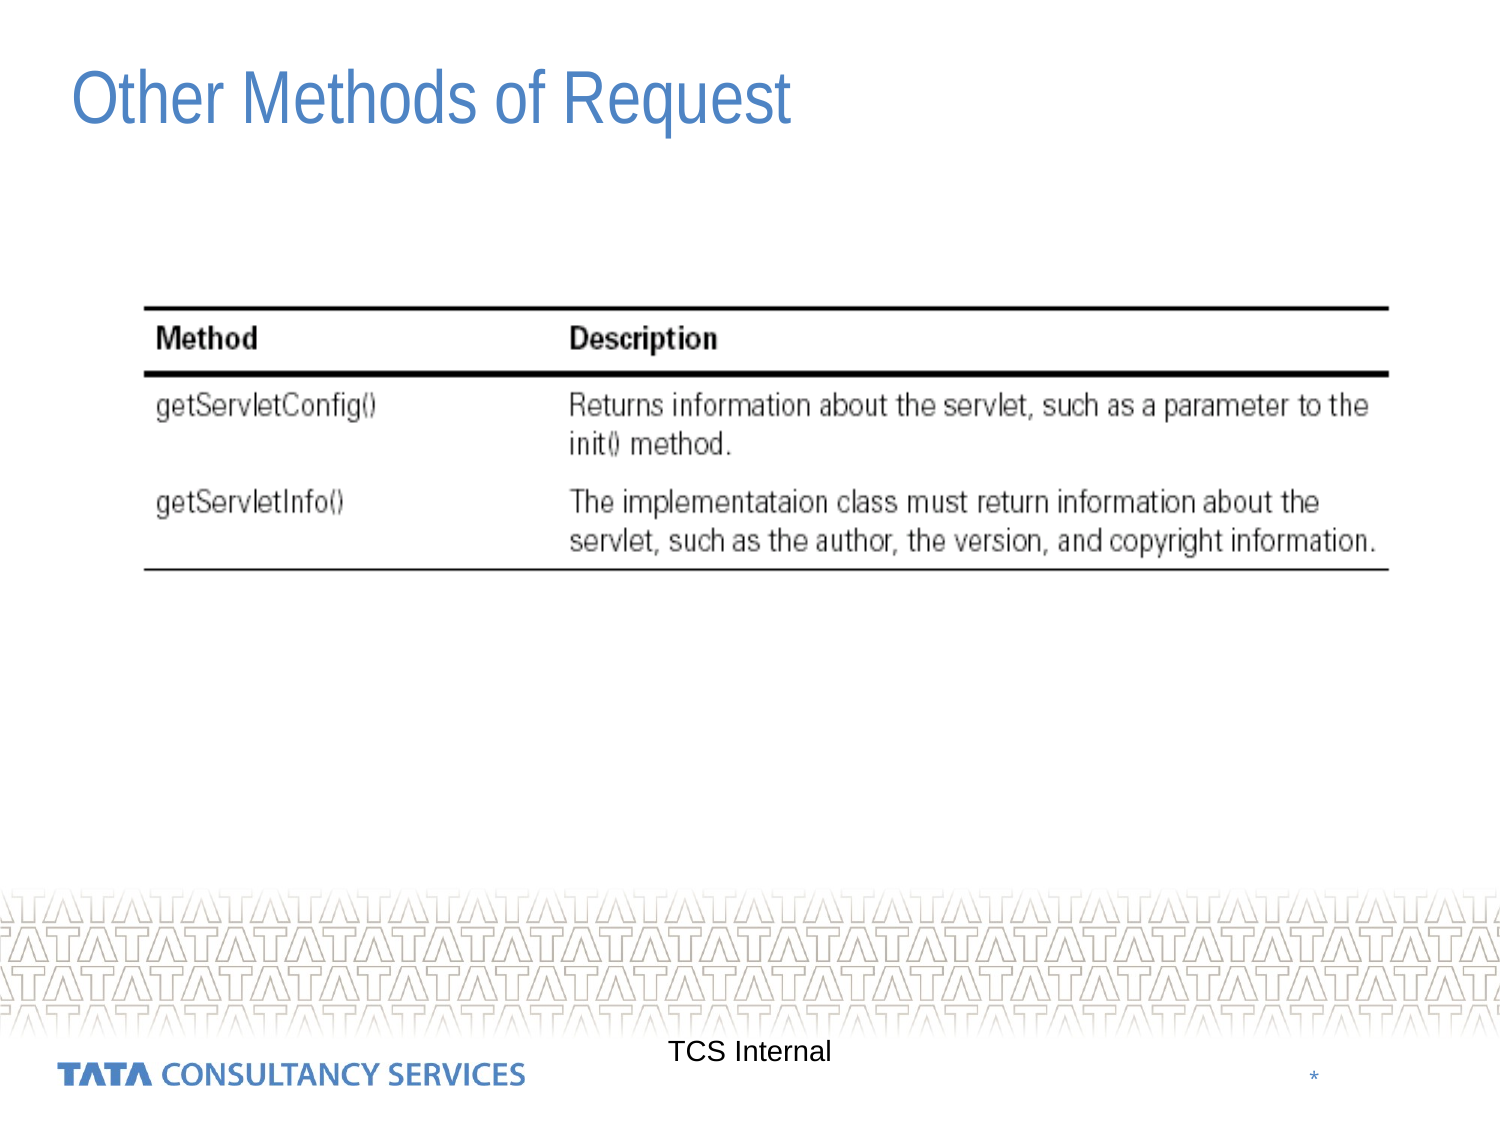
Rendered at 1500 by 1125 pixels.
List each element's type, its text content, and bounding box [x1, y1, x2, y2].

text_box TCS Internal [512, 1024, 988, 1103]
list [132, 293, 1416, 582]
title Other Methods of Request [56, 45, 1442, 143]
picture [0, 885, 1500, 1039]
picture [57, 1062, 512, 1086]
